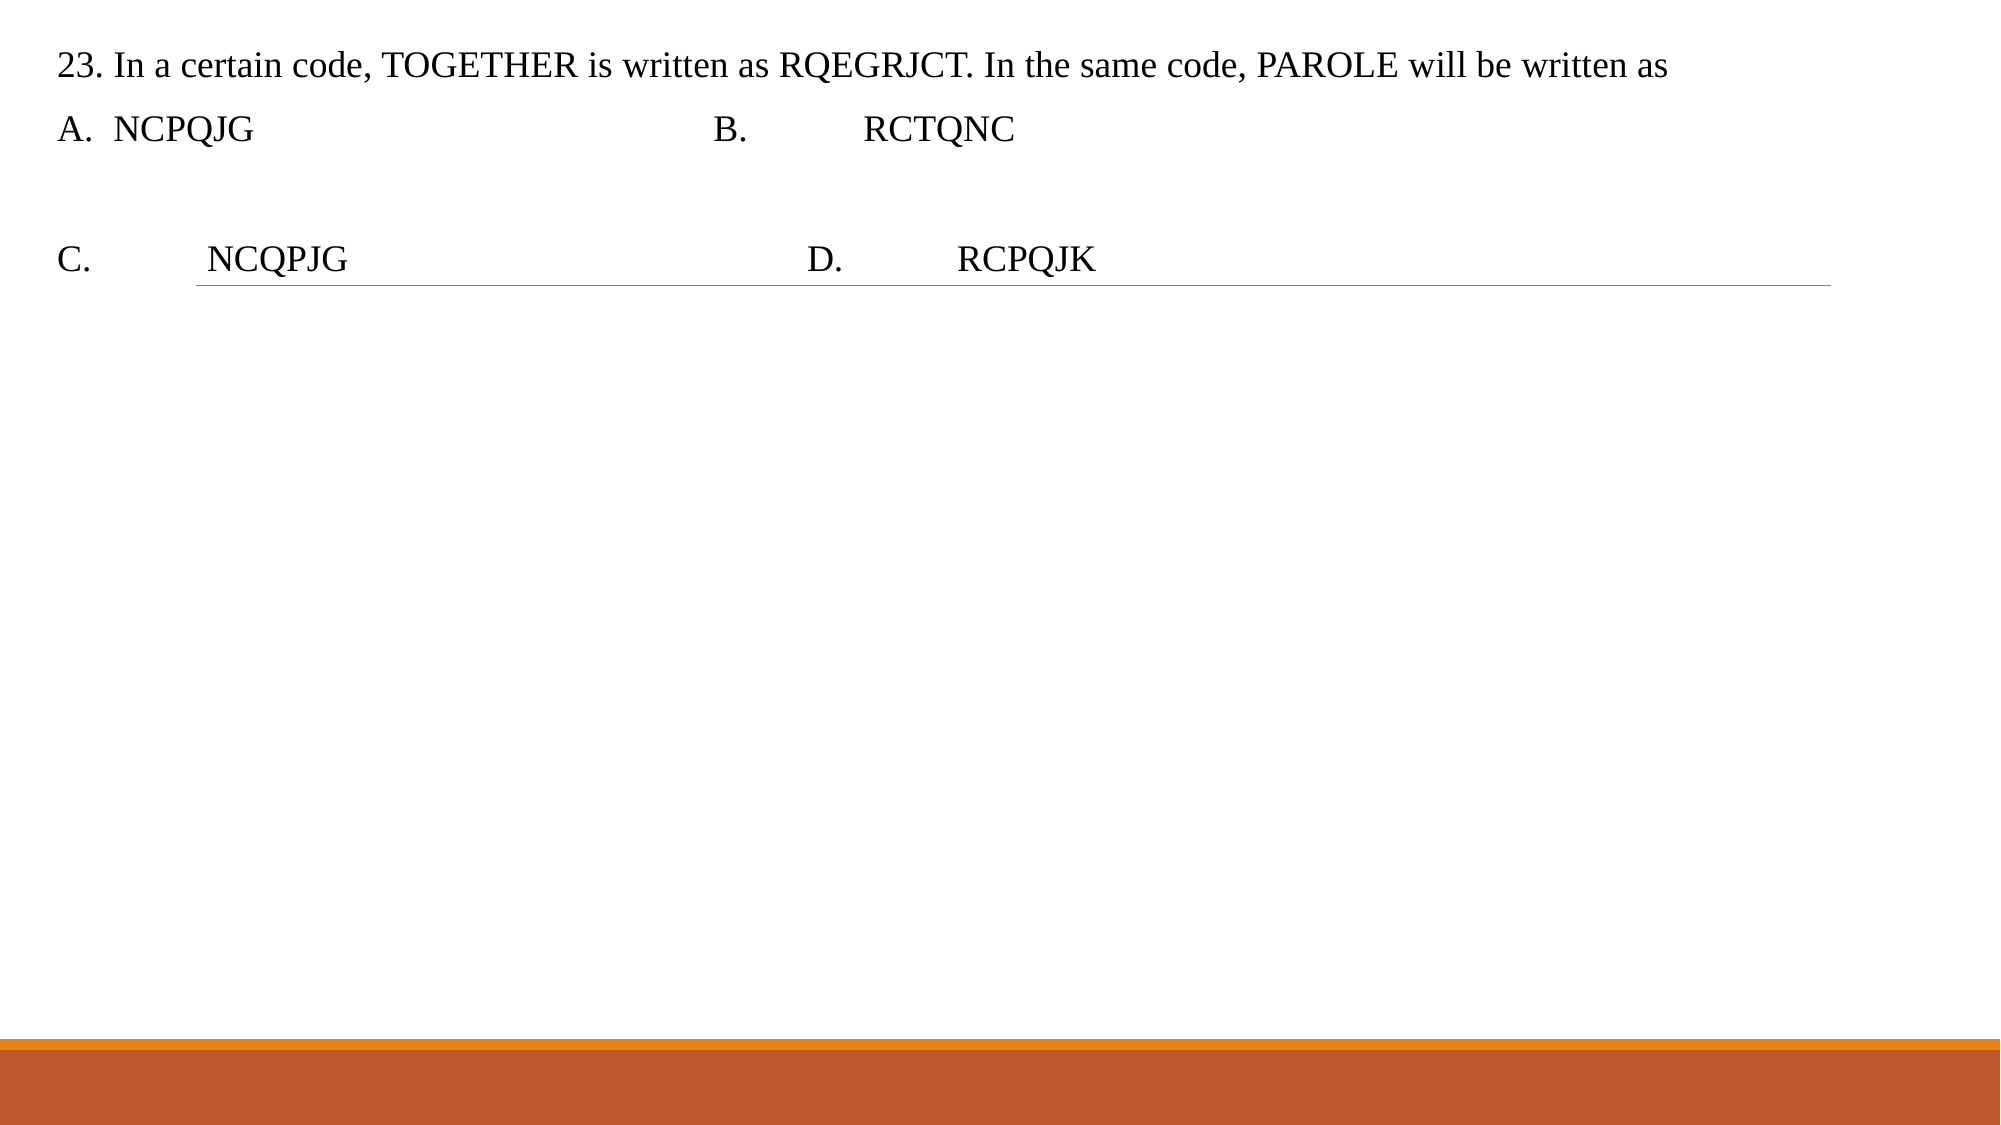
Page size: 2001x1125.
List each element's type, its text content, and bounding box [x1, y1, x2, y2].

text_box 23. In a certain code, TOGETHER is written as RQEGRJCT. In the same code, PAROLE will be written as NCPQJG B. RCTQNC C. NCQPJG D. RCPQJK [42, 29, 1899, 287]
